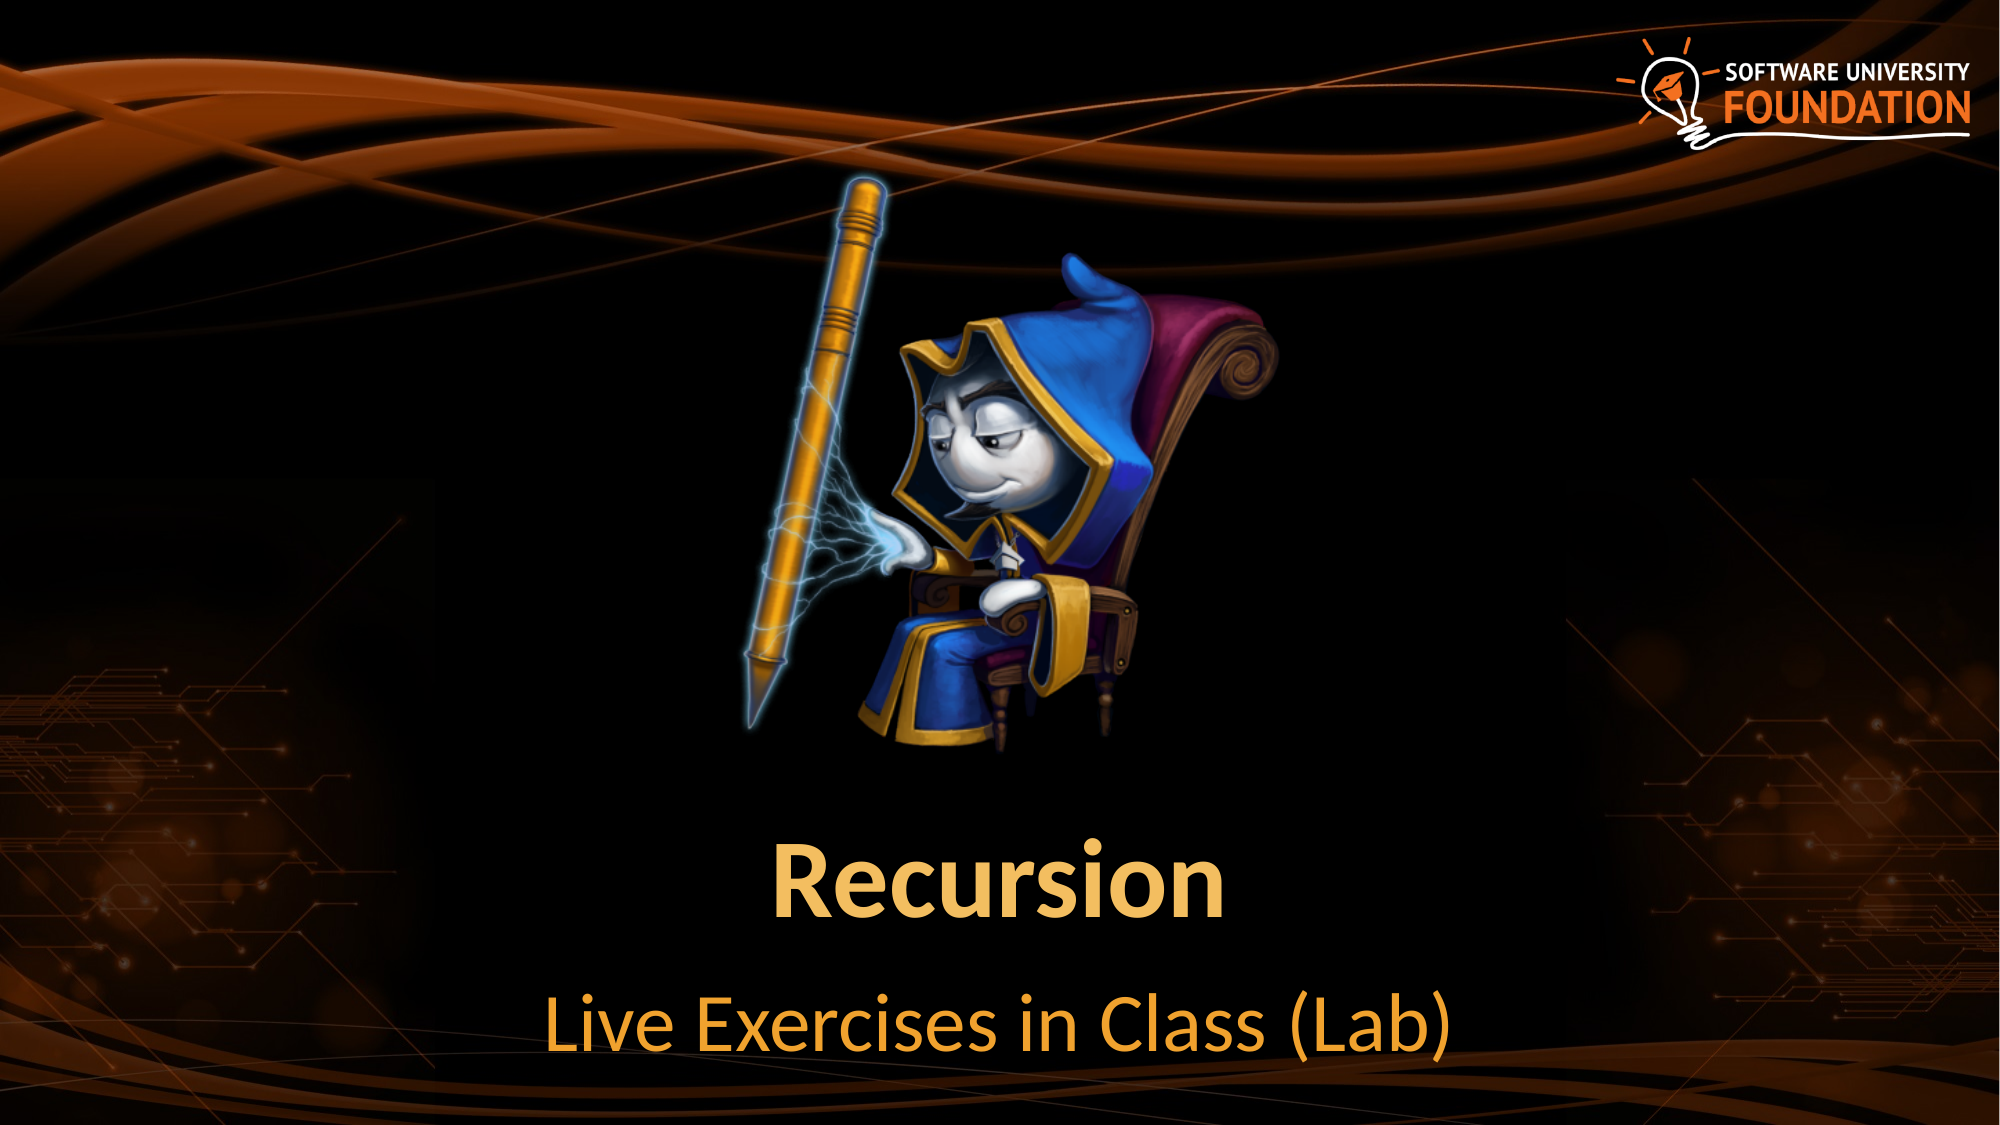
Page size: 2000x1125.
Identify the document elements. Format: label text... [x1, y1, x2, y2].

list Live Exercises in Class (Lab) [149, 957, 1850, 1075]
title Recursion [149, 812, 1850, 948]
picture [0, 0, 2000, 1125]
